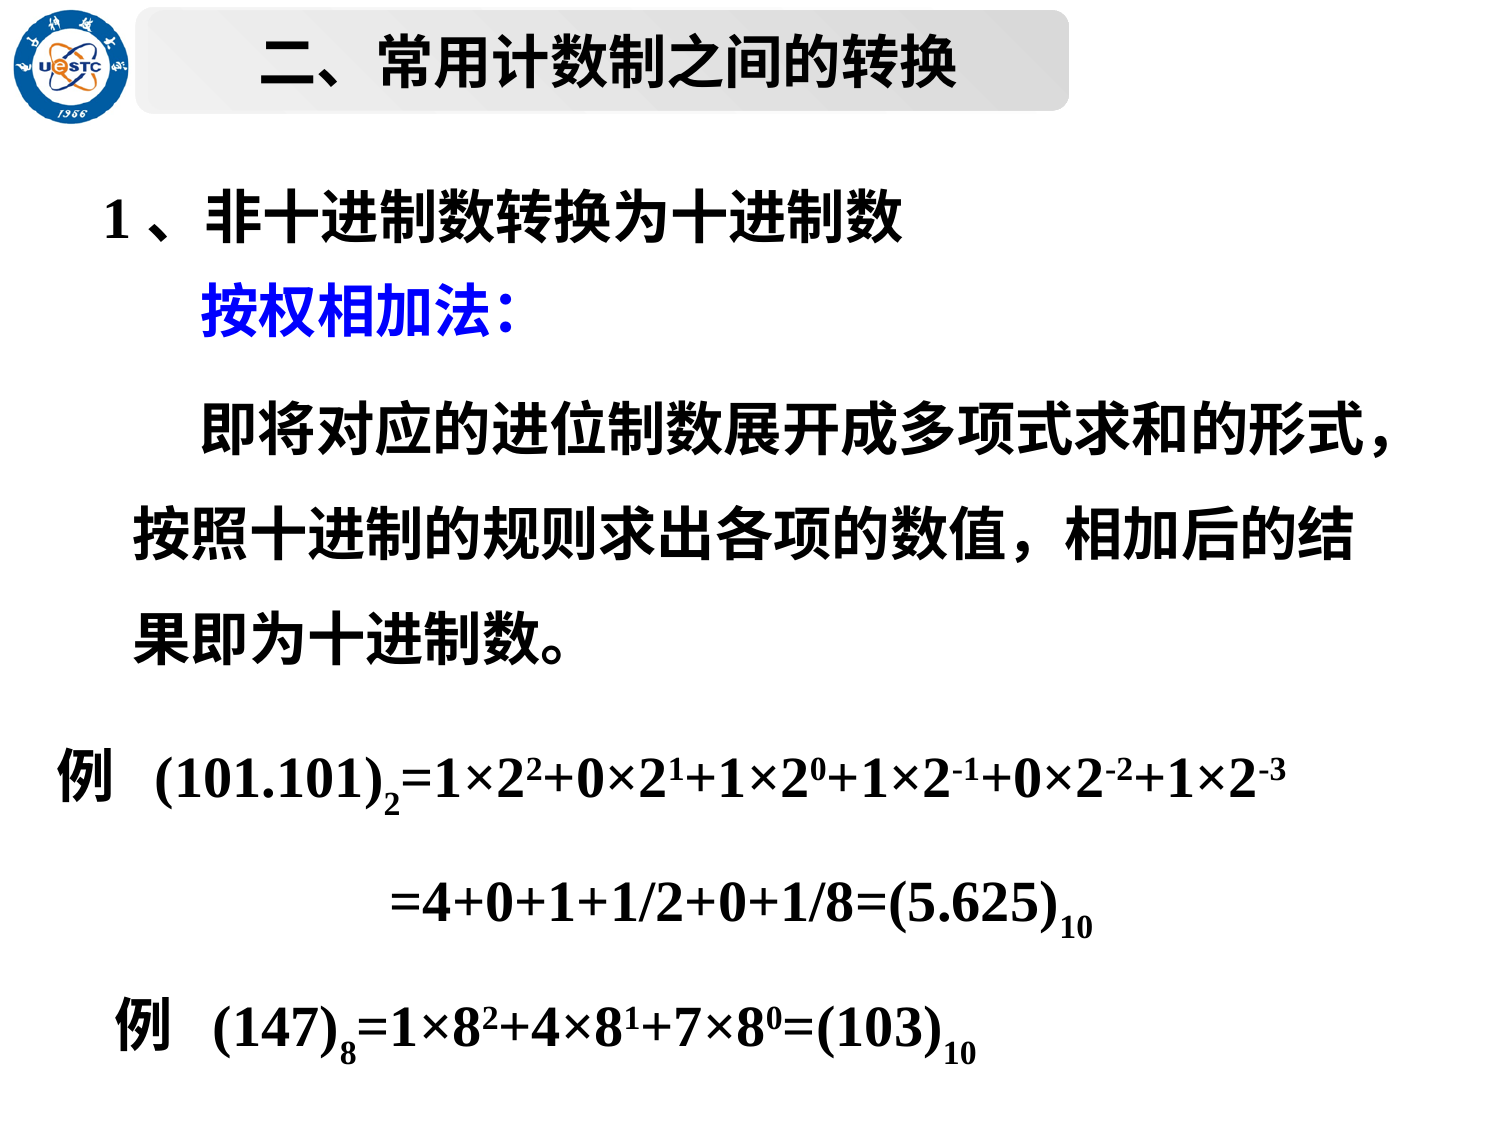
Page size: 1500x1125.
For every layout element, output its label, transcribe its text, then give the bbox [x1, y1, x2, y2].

text_box 例 (147)8=1×82+4×81+7×80=(103)10 [99, 939, 992, 1079]
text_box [135, 6, 1081, 114]
text_box 1、非十进制数转换为十进制数 [88, 172, 919, 258]
text_box 按权相加法： [185, 267, 566, 352]
picture [6, 8, 136, 126]
text_box 例 (101.101)2=1×22+0×21+1×20+1×2-1+0×2-2+1×2-3 =4+0+1+1/2+0+1/8=(5.625)10 [41, 690, 1471, 953]
text_box 即将对应的进位制数展开成多项式求和的形式，按照十进制的规则求出各项的数值，相加后的结果即为十进制数。 [117, 349, 1382, 680]
